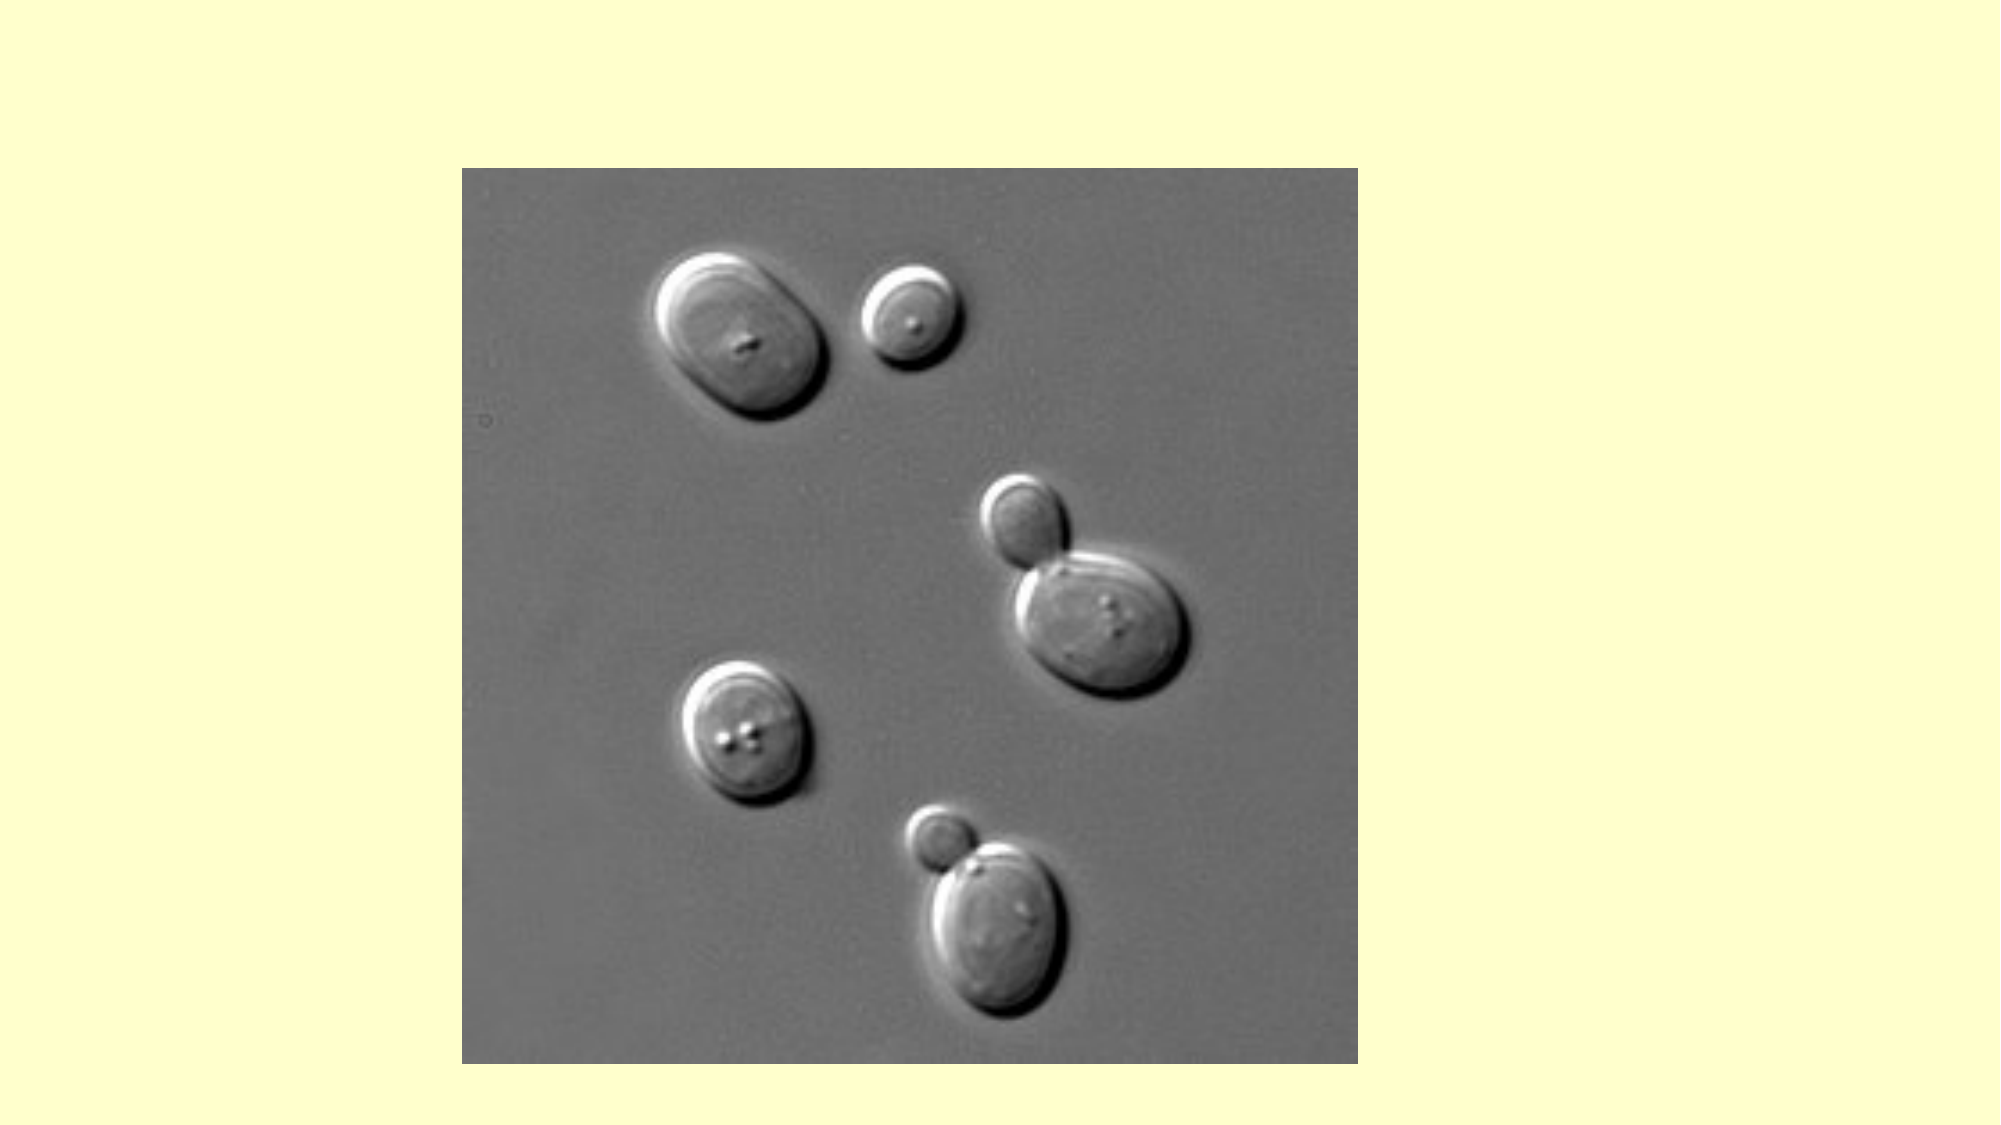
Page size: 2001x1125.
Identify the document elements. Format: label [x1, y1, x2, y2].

list [462, 168, 1358, 1065]
